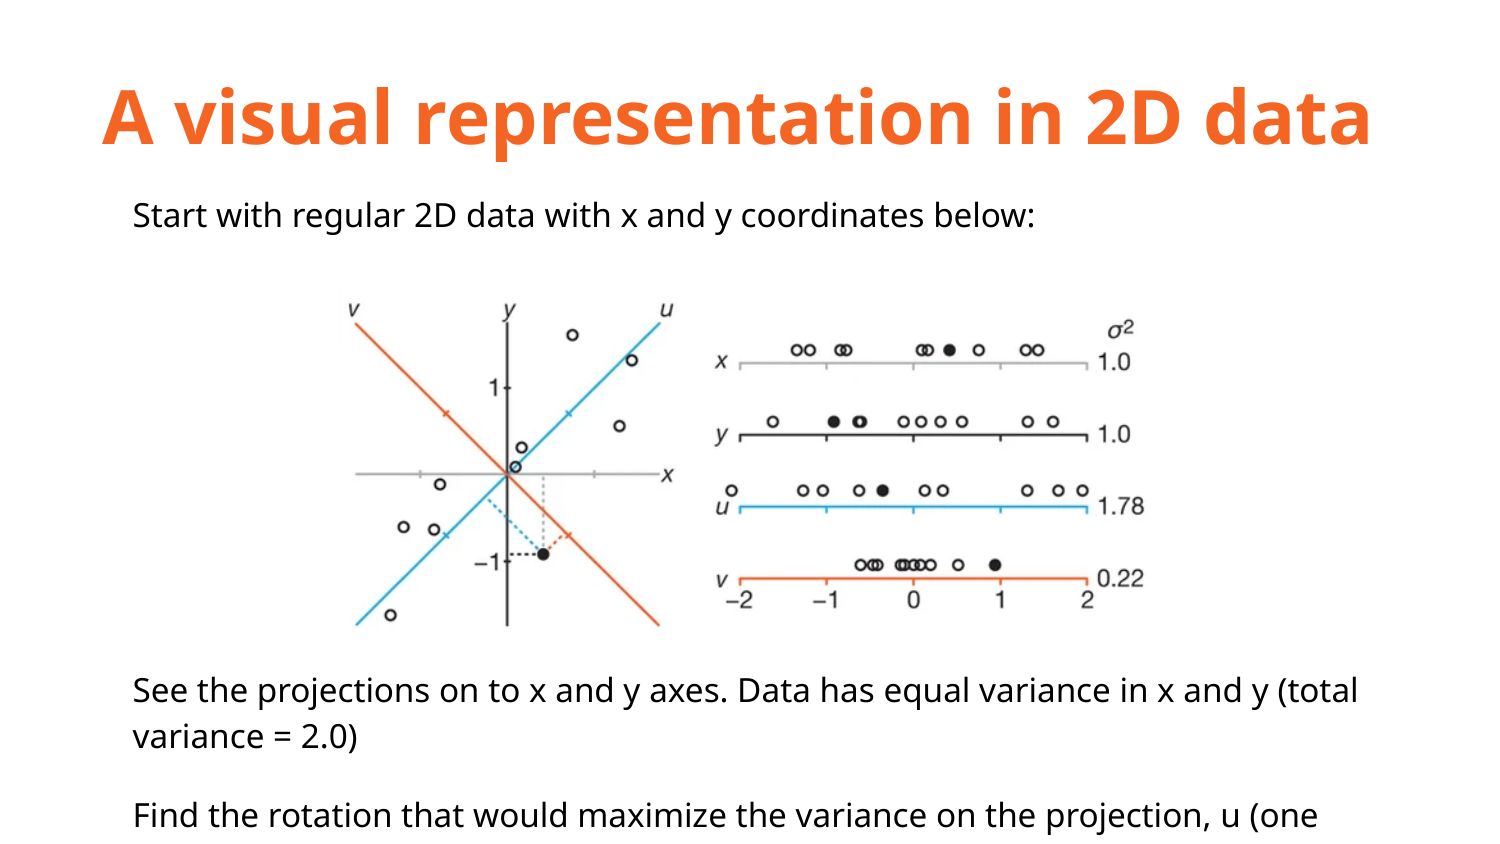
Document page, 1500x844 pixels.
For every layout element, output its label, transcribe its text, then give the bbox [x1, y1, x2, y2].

title Start with regular 2D data with x and y coordinates below: See the projections on to x and y axes. Data has equal variance in x and y (total variance = 2.0) Find the rotation that would maximize the variance on the projection, u (one dimension, with variance = 1.78) [117, 172, 1500, 573]
title A visual representation in 2D data [87, 54, 1480, 181]
picture [339, 285, 1161, 629]
